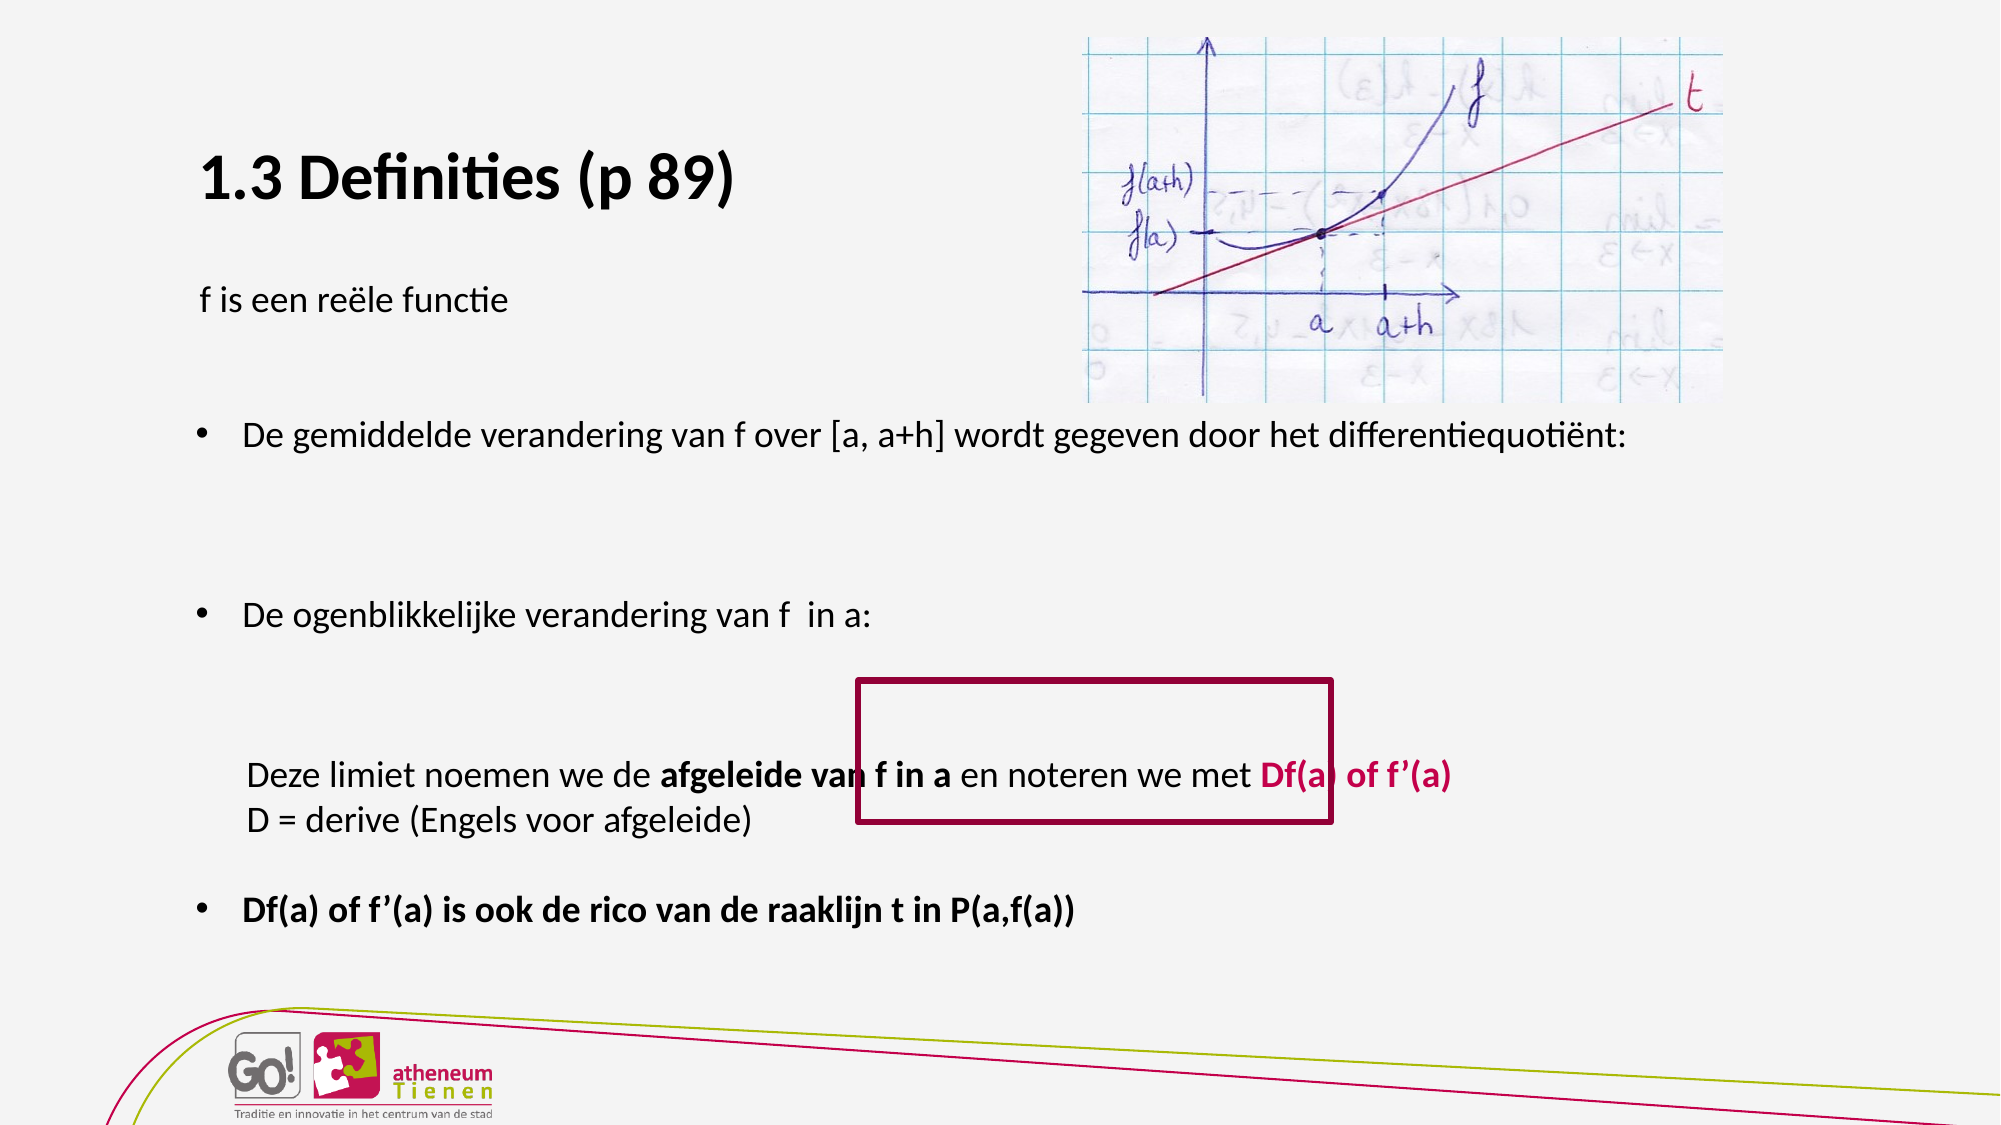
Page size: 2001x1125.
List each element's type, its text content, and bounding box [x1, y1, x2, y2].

picture [1082, 36, 1723, 404]
text_box [856, 678, 1333, 824]
text_box 1.3 Definities (p 89) [176, 125, 752, 221]
text_box f is een reële functie [184, 267, 989, 327]
picture [228, 1032, 492, 1118]
